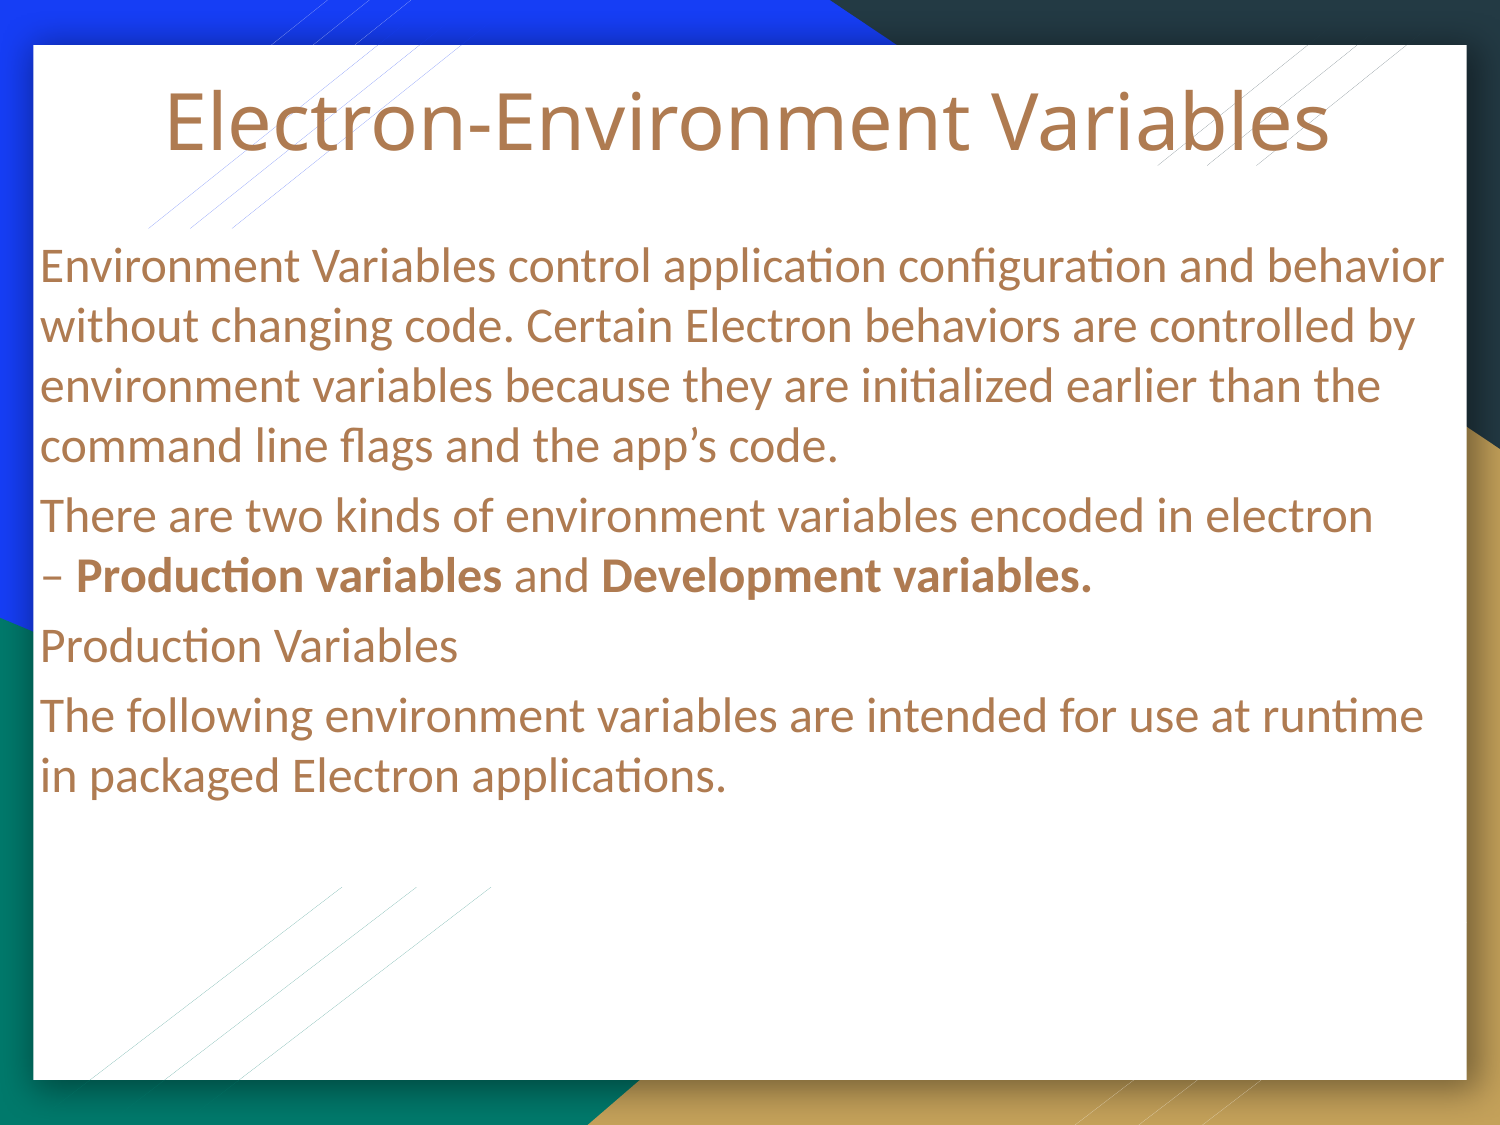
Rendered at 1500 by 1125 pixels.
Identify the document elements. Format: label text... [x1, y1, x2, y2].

text_box [76, 737, 1450, 798]
title Electron-Environment Variables [99, 50, 1375, 188]
subtitle Environment Variables control application configuration and behavior without changing code. Certain Electron behaviors are controlled by environment variables because they are initialized earlier than the command line flags and the app’s code. There are two kinds of environment variables encoded in electron – Production variables and Development variables. Production Variables The following environment variables are intended for use at runtime in packaged Electron applications. [24, 224, 1475, 1075]
